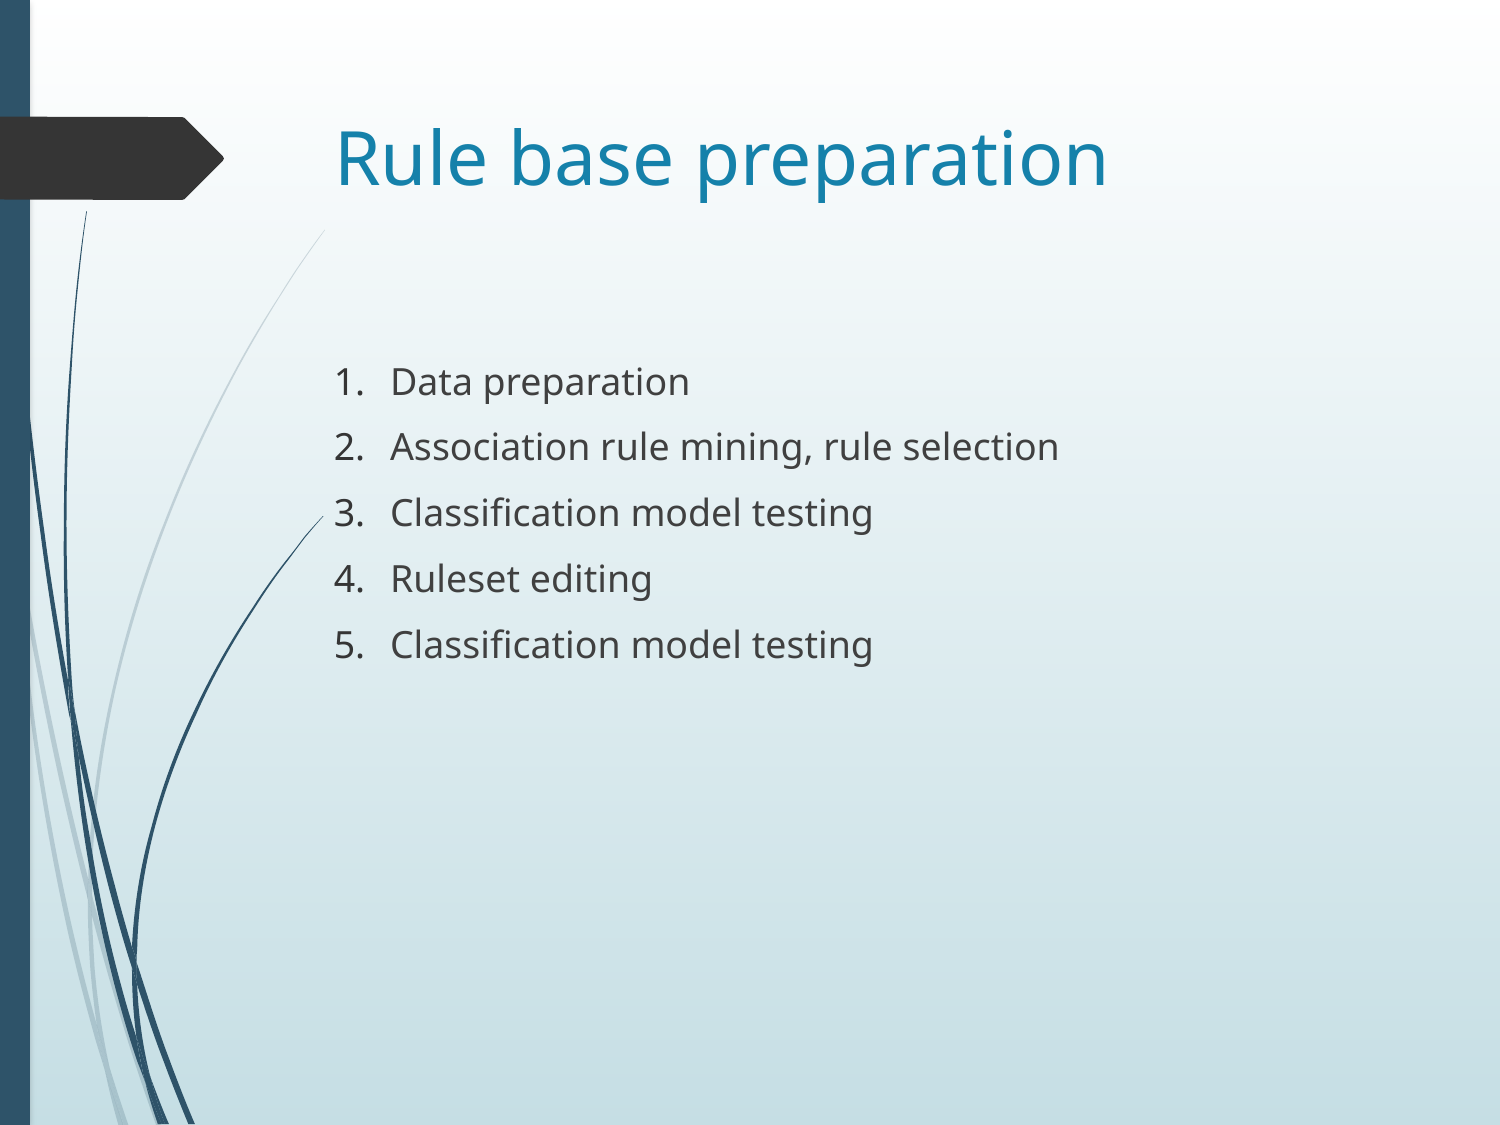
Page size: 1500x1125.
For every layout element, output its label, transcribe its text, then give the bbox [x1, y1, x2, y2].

title Rule base preparation [319, 102, 1400, 313]
list Data preparation Association rule mining, rule selection Classification model testing Ruleset editing Classification model testing [318, 350, 1400, 970]
